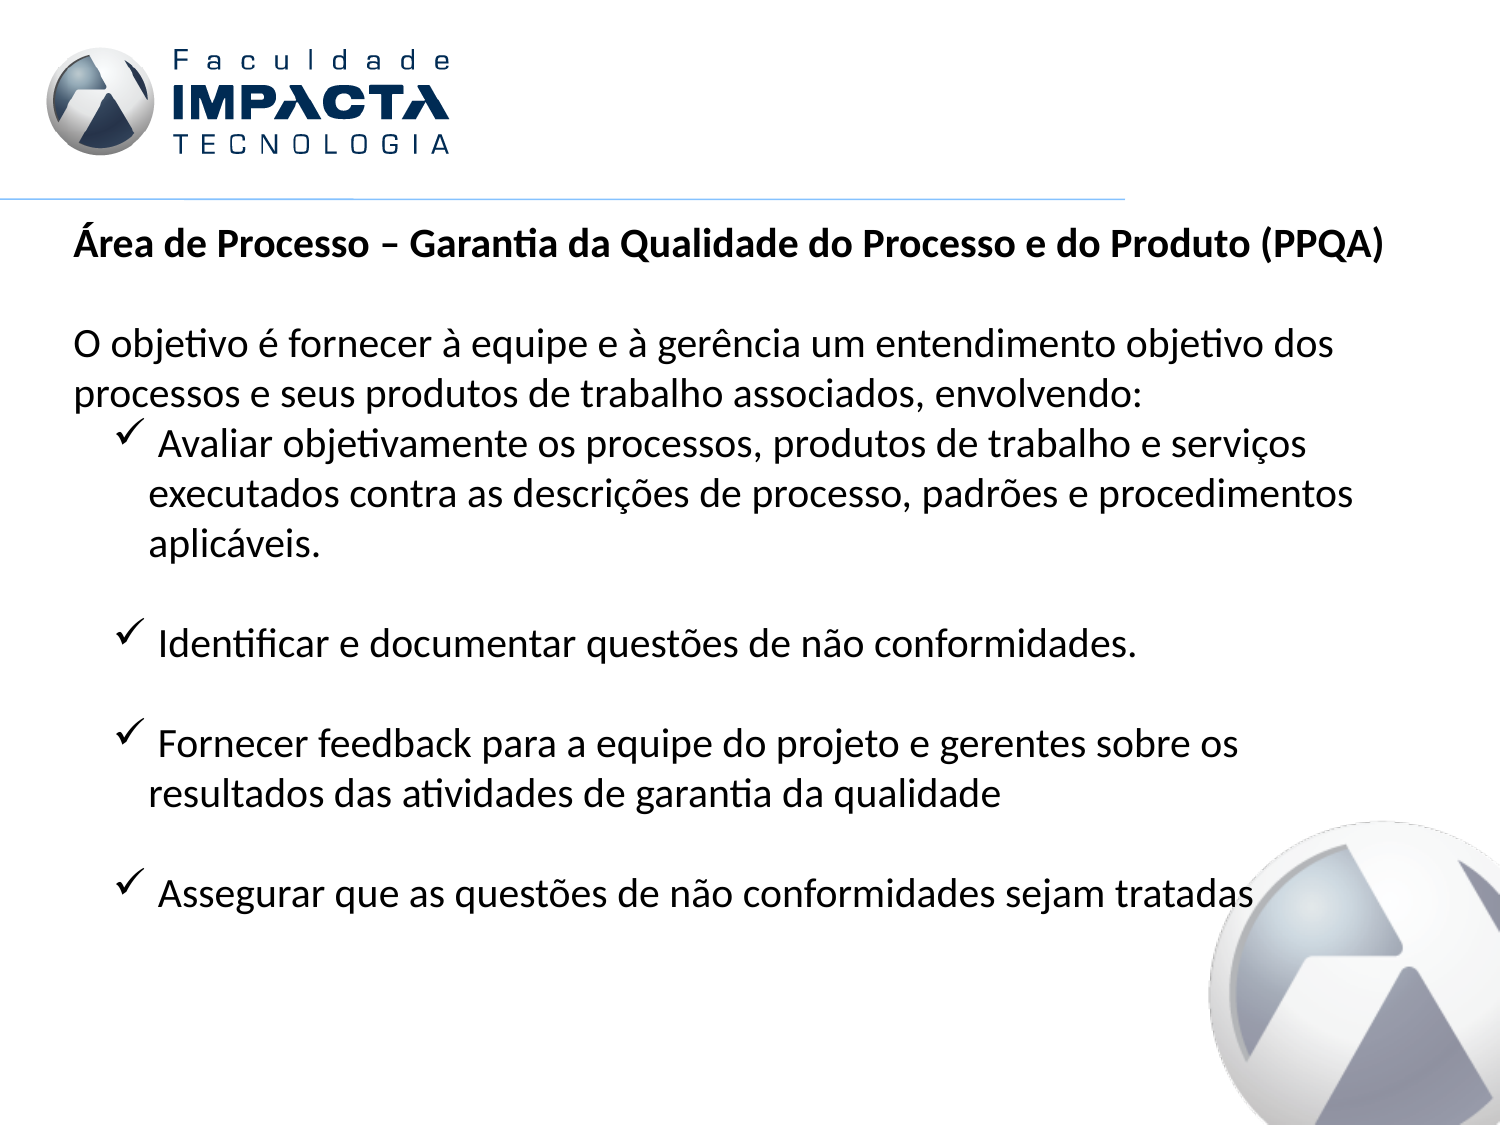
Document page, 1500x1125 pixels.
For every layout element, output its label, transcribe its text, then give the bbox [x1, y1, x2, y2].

picture [1206, 787, 1500, 1125]
picture [35, 35, 458, 164]
text_box Área de Processo – Garantia da Qualidade do Processo e do Produto (PPQA) O objetivo é fornecer à equipe e à gerência um entendimento objetivo dos processos e seus produtos de trabalho associados, envolvendo: Avaliar objetivamente os processos, produtos de trabalho e serviços executados contra as descrições de processo, padrões e procedimentos aplicáveis. Identificar e documentar questões de não conformidades. Fornecer feedback para a equipe do projeto e gerentes sobre os resultados das atividades de garantia da qualidade Assegurar que as questões de não conformidades sejam tratadas [58, 208, 1418, 924]
